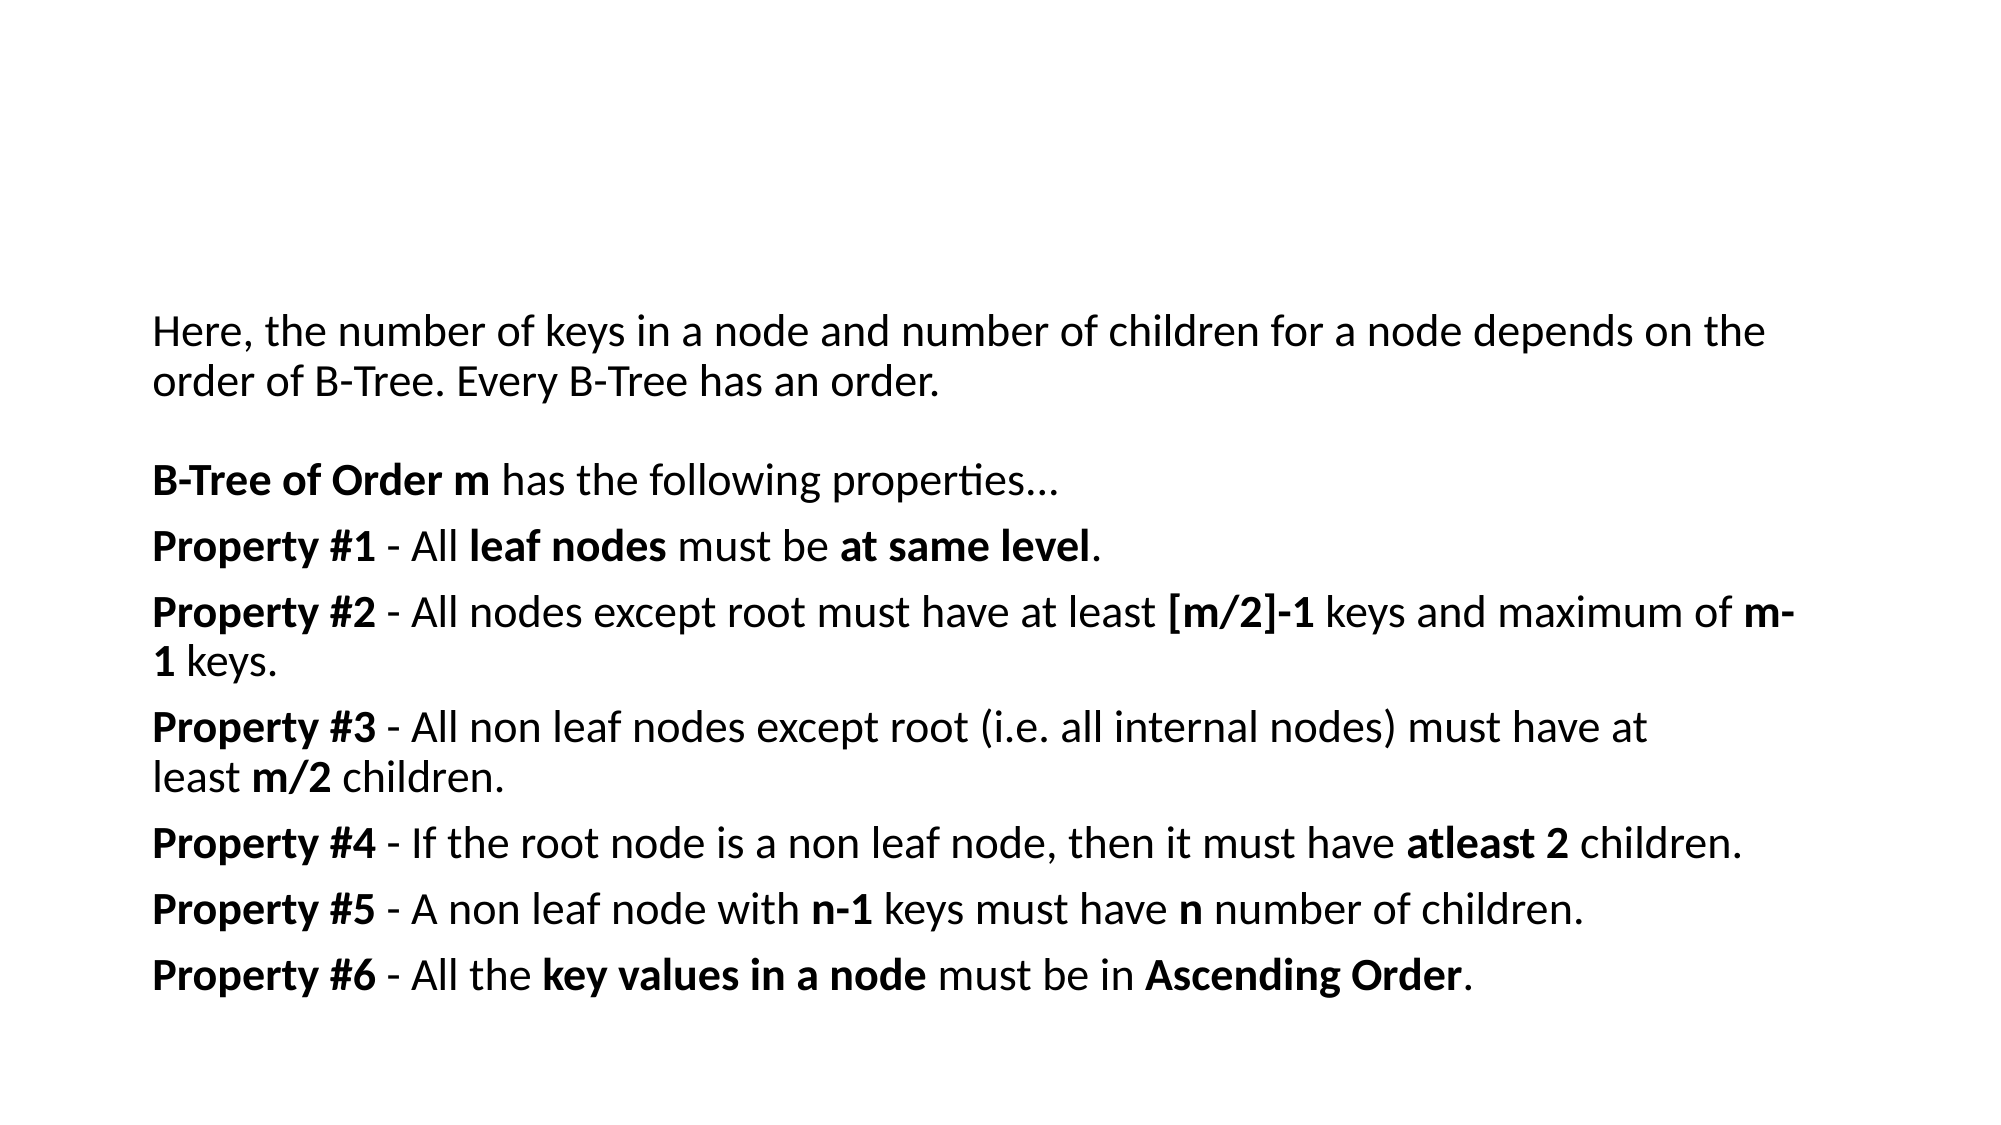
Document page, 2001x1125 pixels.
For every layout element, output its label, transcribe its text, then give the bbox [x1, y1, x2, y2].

list Here, the number of keys in a node and number of children for a node depends on the order of B-Tree. Every B-Tree has an order. B-Tree of Order m has the following properties... Property #1 - All leaf nodes must be at same level. Property #2 - All nodes except root must have at least [m/2]-1 keys and maximum of m-1 keys. Property #3 - All non leaf nodes except root (i.e. all internal nodes) must have at least m/2 children. Property #4 - If the root node is a non leaf node, then it must have atleast 2 children. Property #5 - A non leaf node with n-1 keys must have n number of children. Property #6 - All the key values in a node must be in Ascending Order. [137, 299, 1863, 1014]
